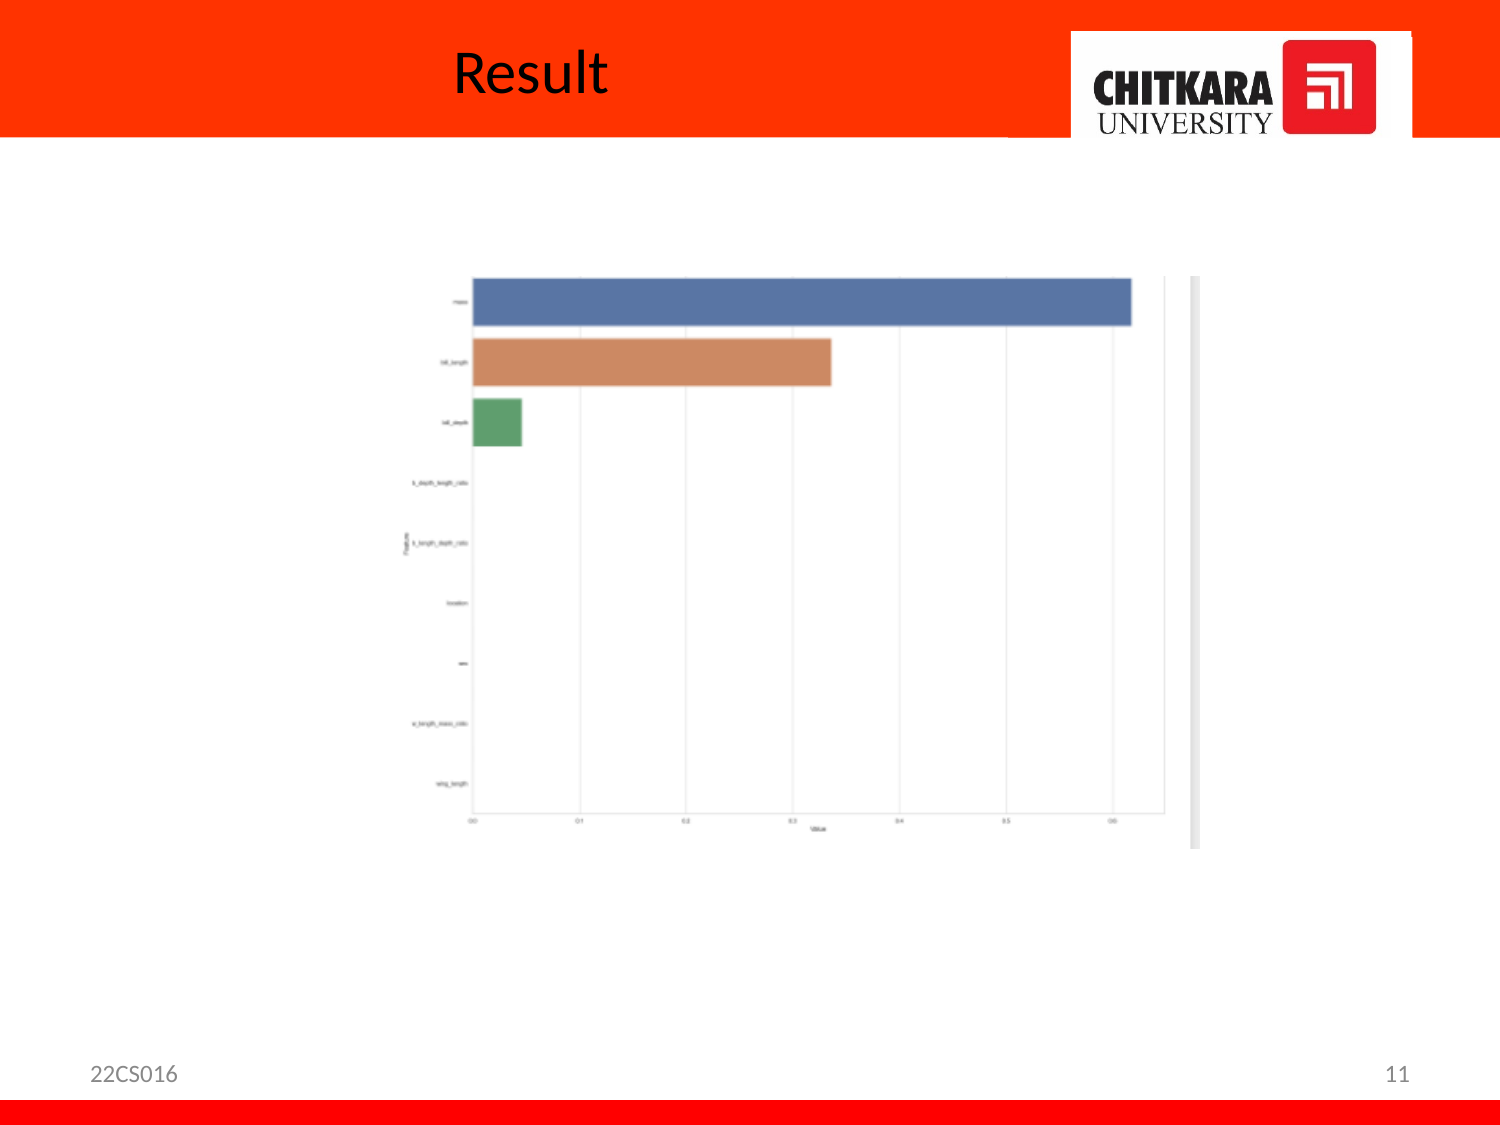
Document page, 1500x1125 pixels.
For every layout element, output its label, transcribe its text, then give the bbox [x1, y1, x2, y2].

picture [1074, 37, 1391, 138]
slide_number 11 [1074, 1042, 1425, 1103]
picture [300, 276, 1200, 849]
title Result [0, 0, 1063, 138]
slide_number 22CS016 [75, 1042, 425, 1103]
